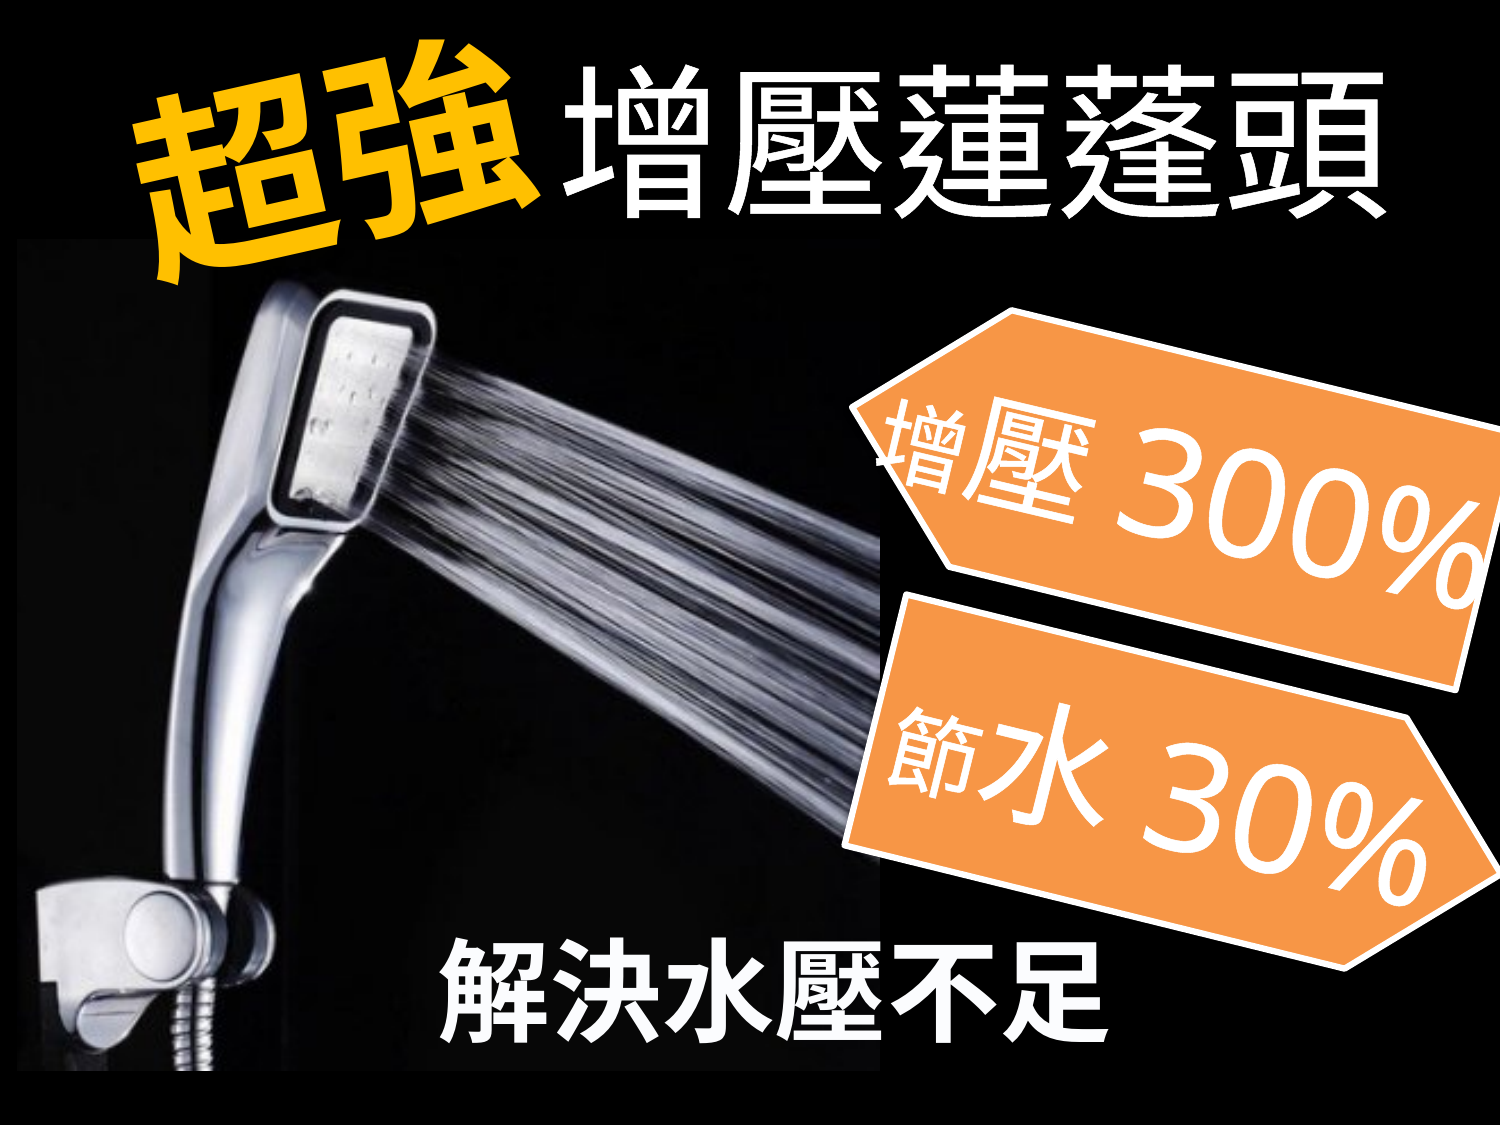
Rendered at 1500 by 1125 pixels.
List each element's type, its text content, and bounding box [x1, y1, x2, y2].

picture [16, 239, 881, 1071]
text_box 超強 [88, 0, 541, 237]
text_box 解決水壓不足 [884, 935, 1128, 1064]
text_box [865, 667, 1500, 927]
text_box [916, 519, 1469, 666]
text_box 增壓300% [884, 312, 1500, 655]
text_box [0, 0, 1500, 1125]
text_box [971, 307, 1500, 456]
text_box 增壓蓮蓬頭 [541, 30, 1406, 246]
